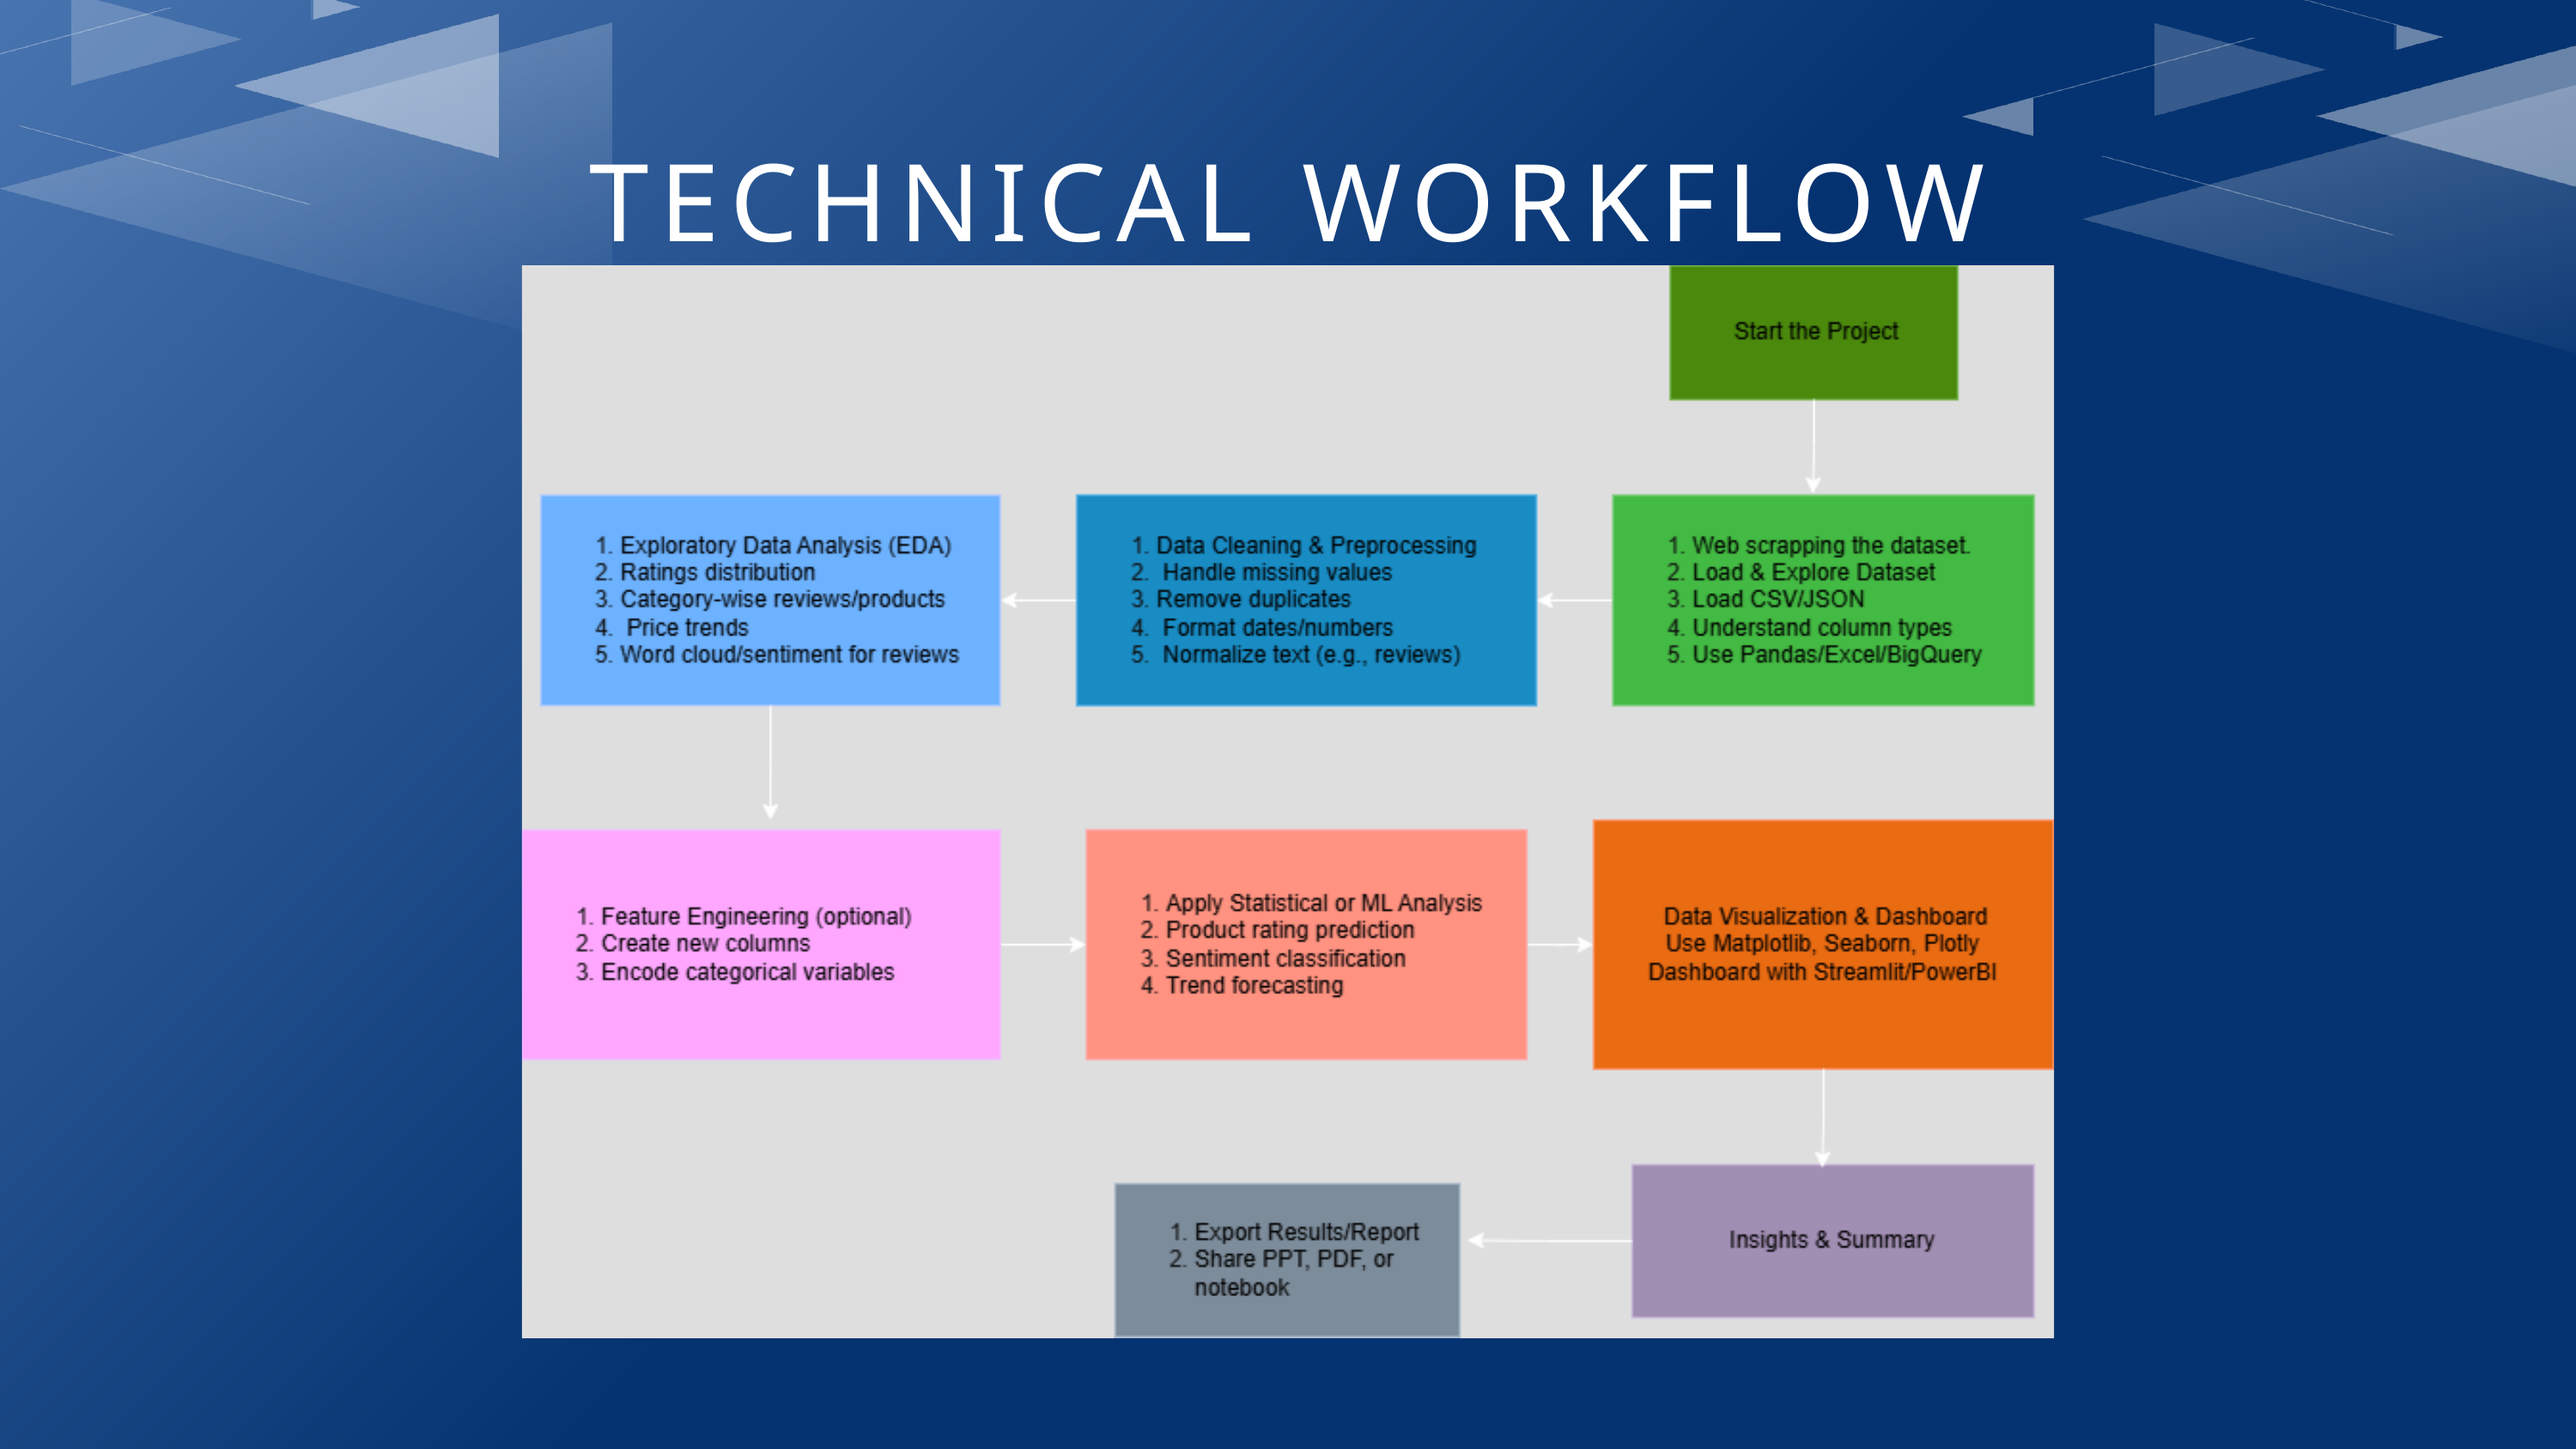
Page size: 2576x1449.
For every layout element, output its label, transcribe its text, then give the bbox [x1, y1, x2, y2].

text_box [0, 0, 615, 353]
text_box [521, 265, 2055, 1338]
text_box TECHNICAL WORKFLOW [483, 149, 2093, 264]
text_box [1961, 0, 2576, 384]
